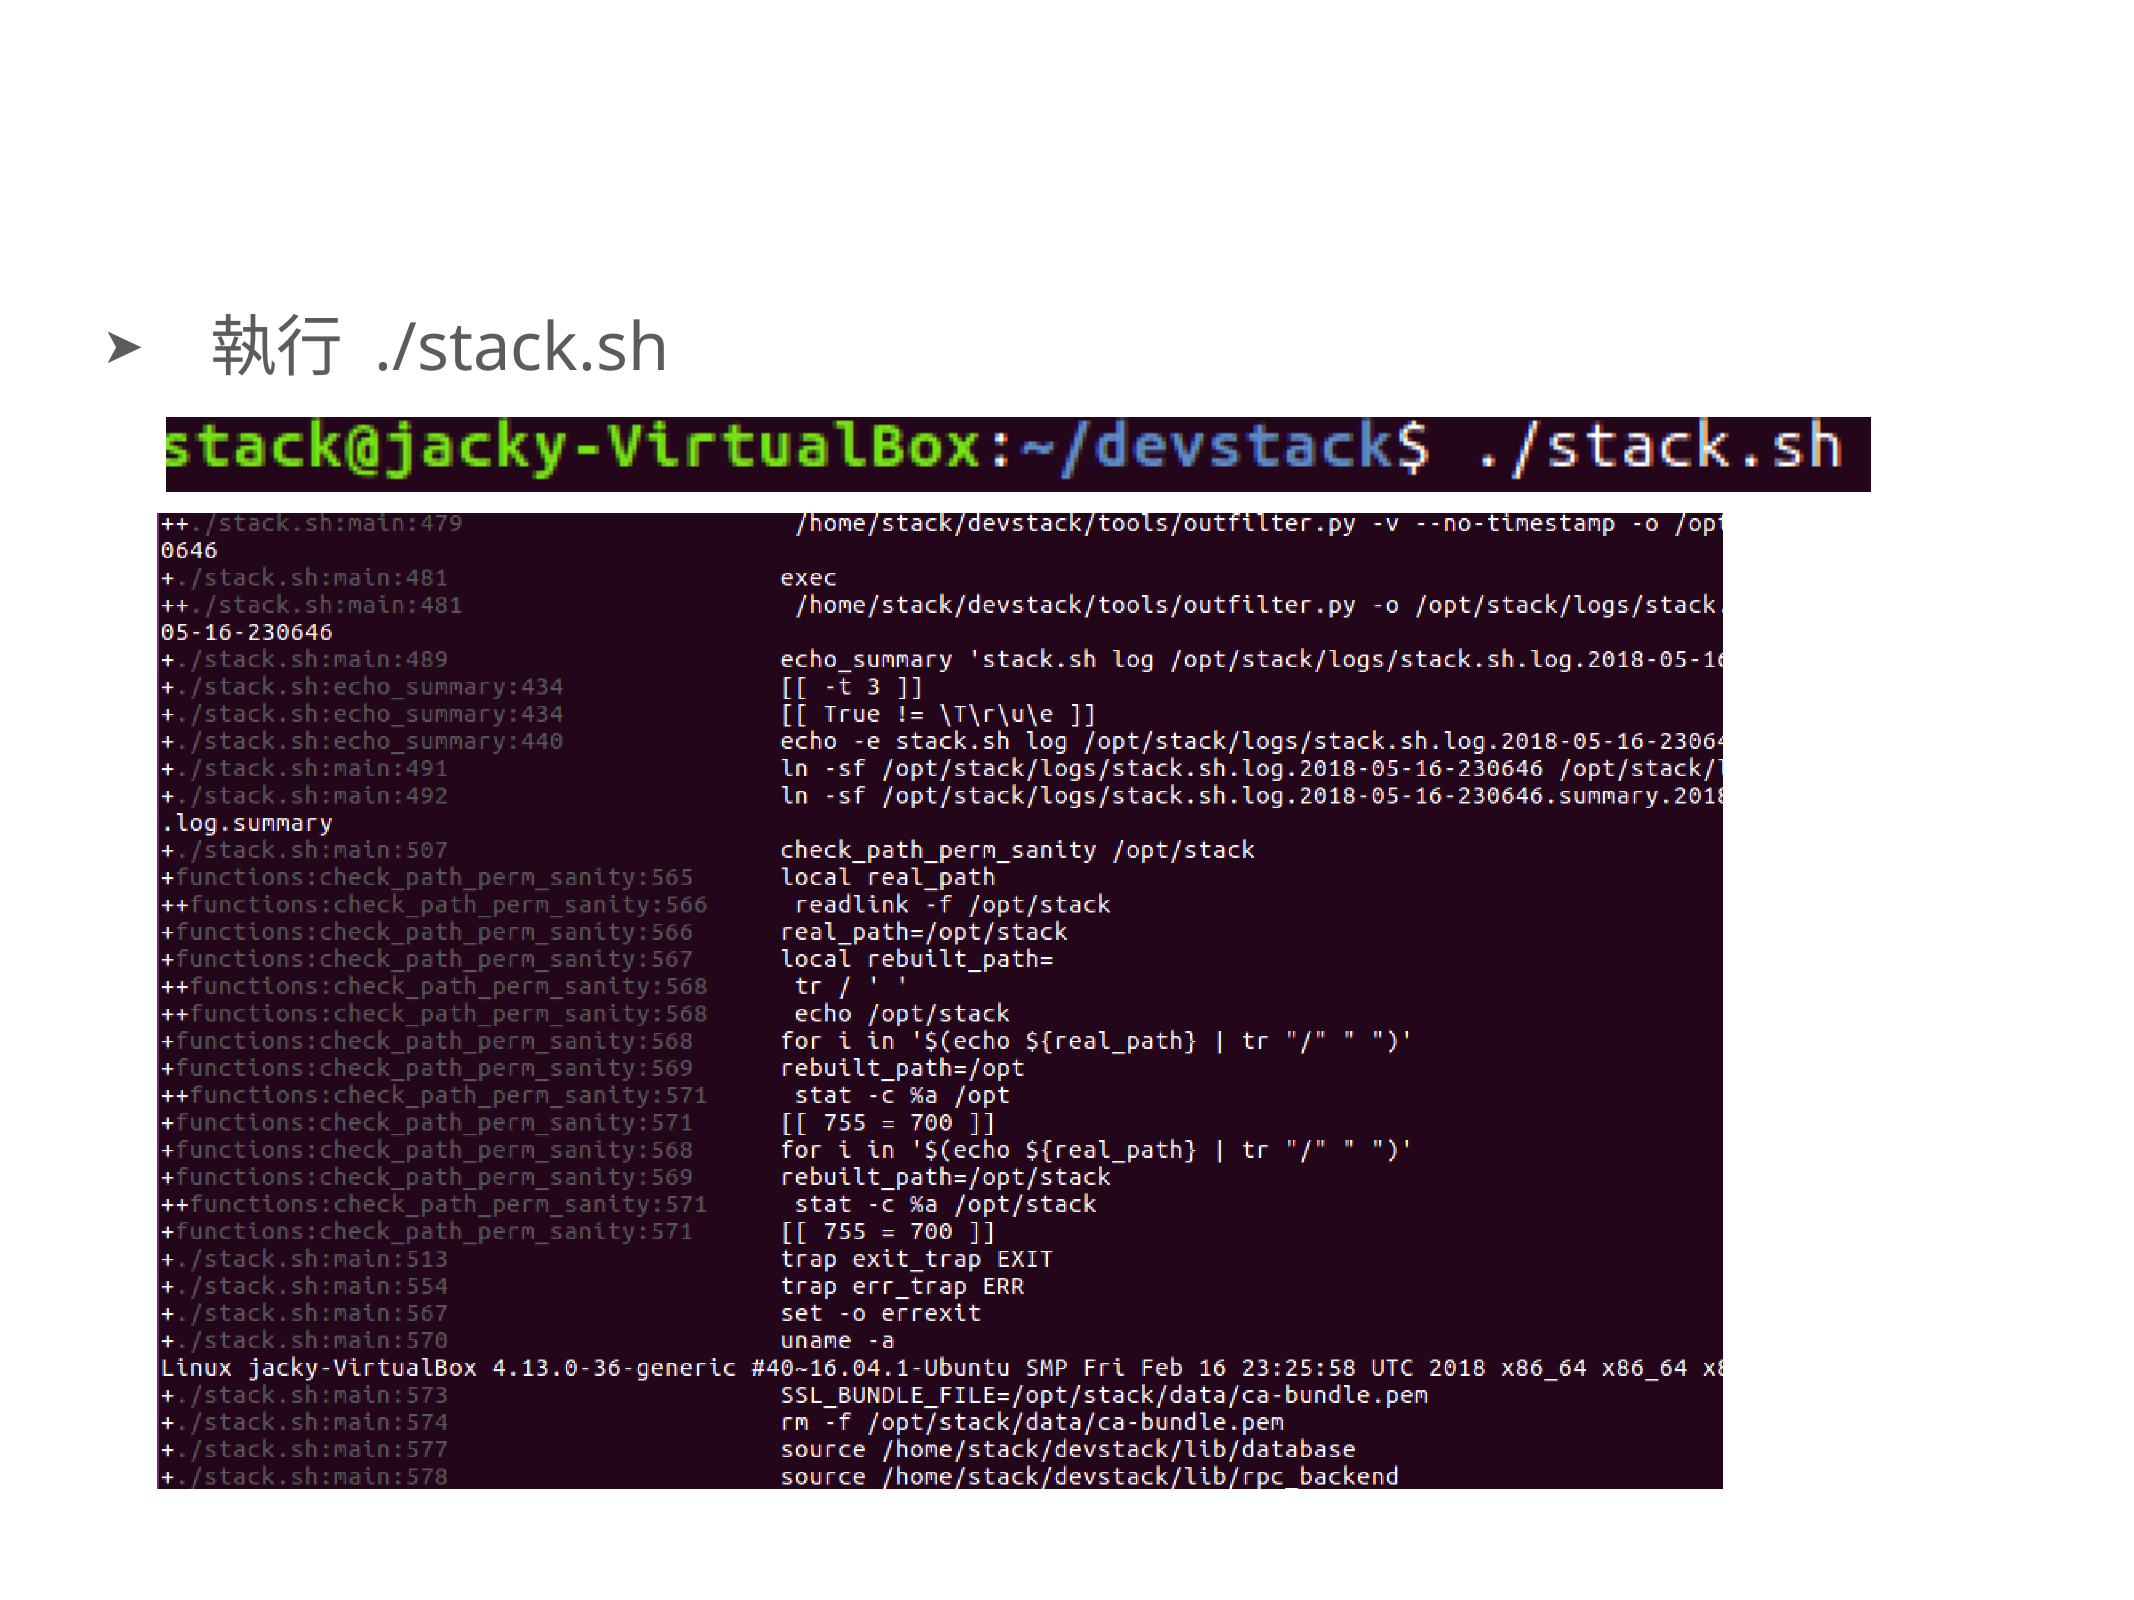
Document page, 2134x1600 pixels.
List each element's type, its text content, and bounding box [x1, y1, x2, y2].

list 執行 ./stack.sh [93, 295, 2041, 1482]
picture [157, 513, 1724, 1489]
picture [165, 416, 1871, 493]
